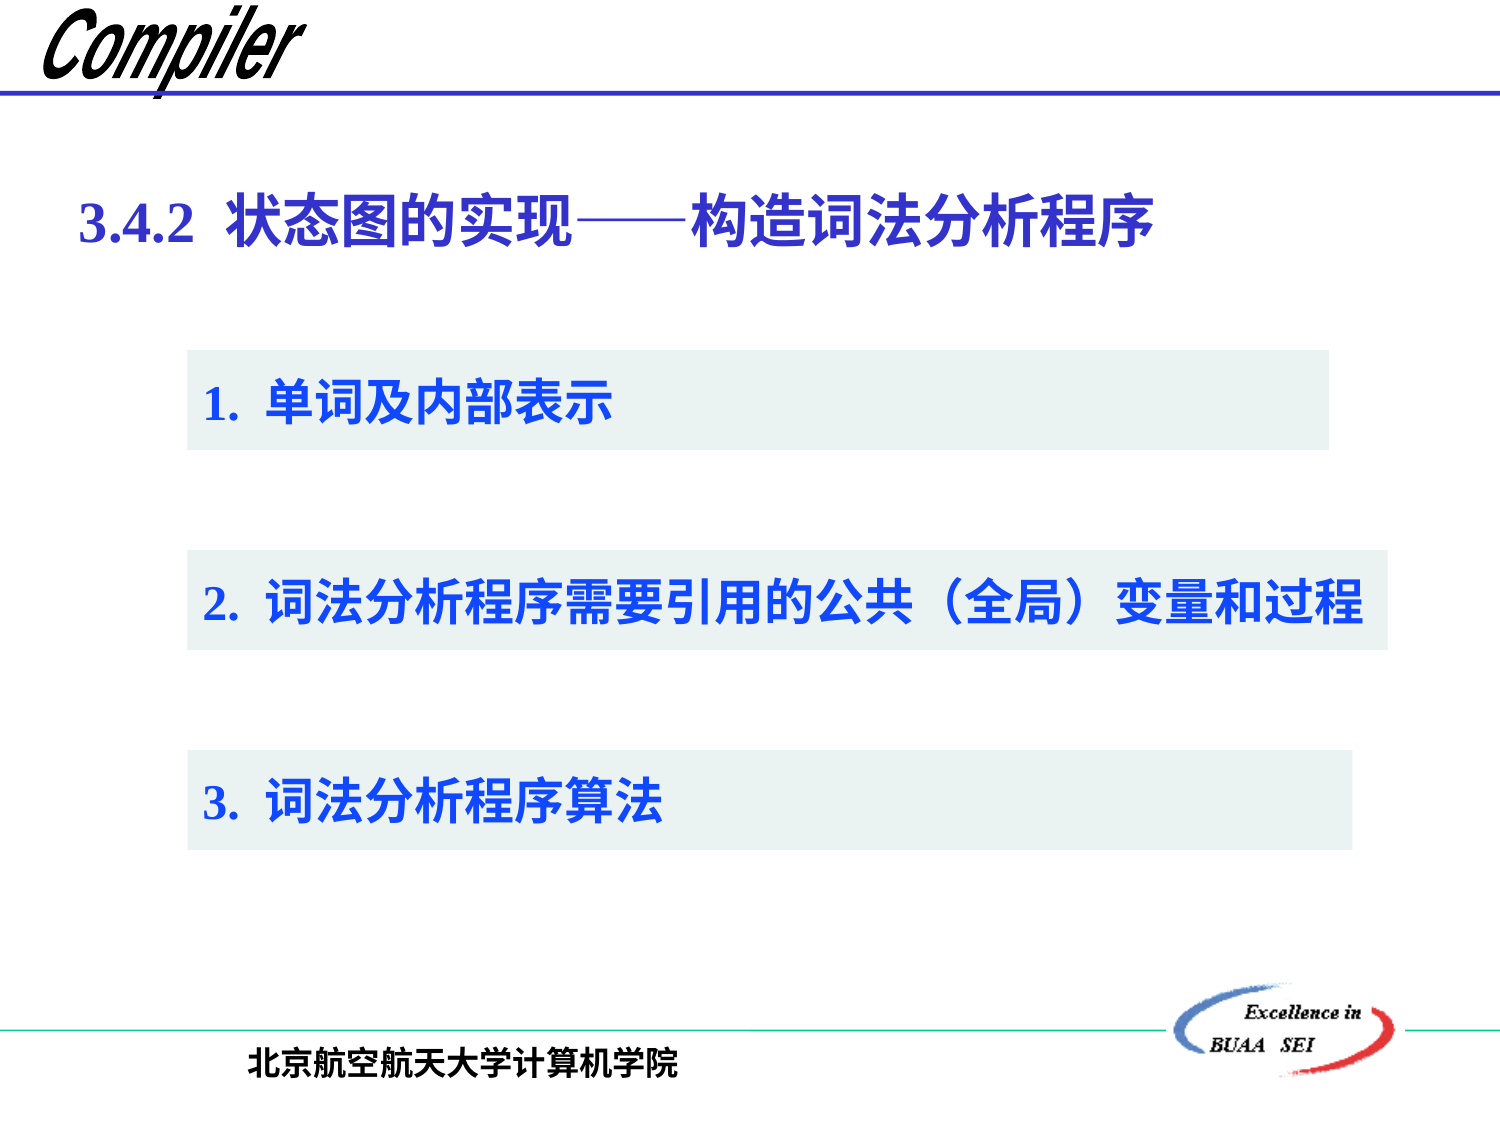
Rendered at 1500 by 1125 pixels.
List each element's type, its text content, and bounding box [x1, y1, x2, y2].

text_box 1. 单词及内部表示 [187, 350, 1329, 450]
text_box 3.4.2 状态图的实现——构造词法分析程序 [62, 162, 1400, 276]
text_box 3. 词法分析程序算法 [187, 750, 1353, 850]
text_box 2. 词法分析程序需要引用的公共（全局）变量和过程 [187, 549, 1388, 650]
picture [1166, 972, 1405, 1090]
